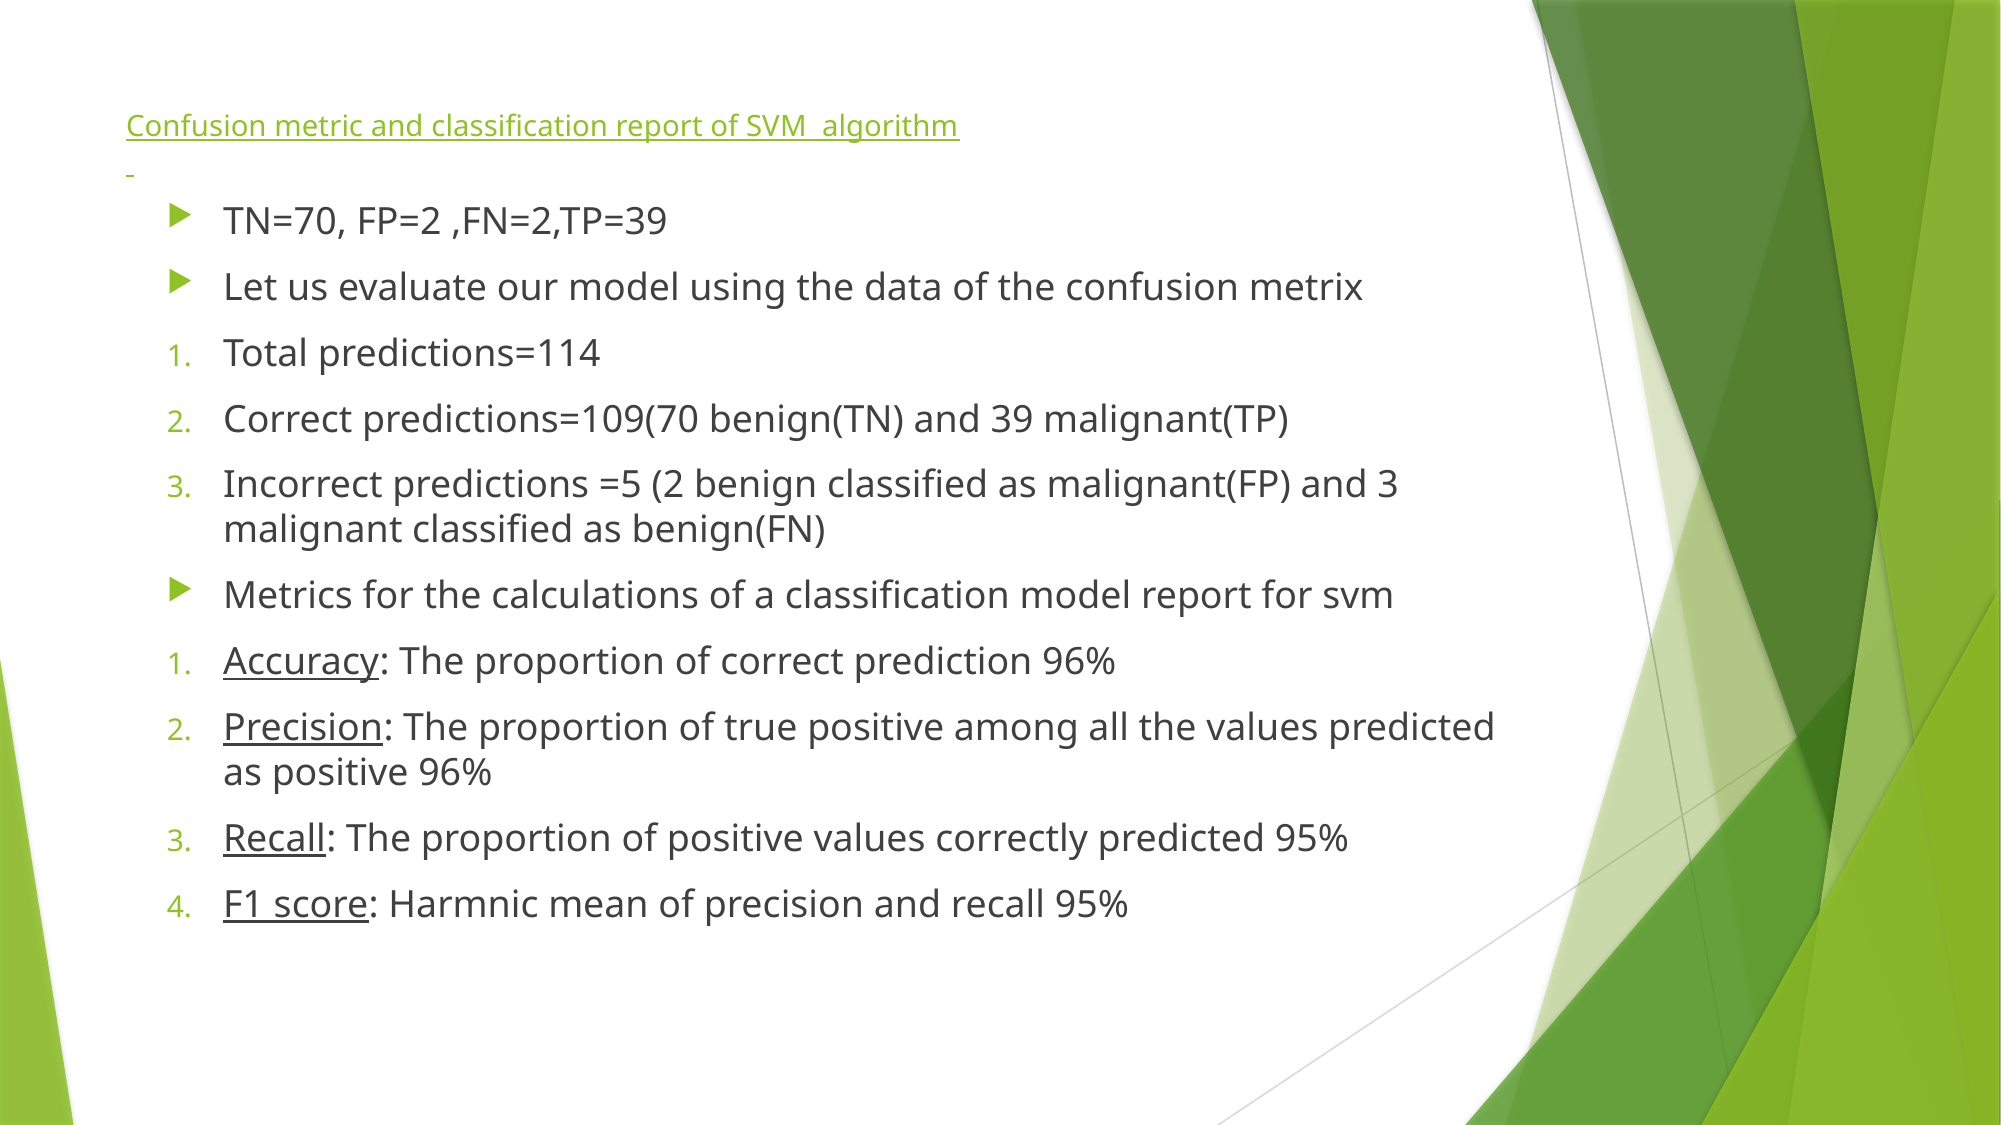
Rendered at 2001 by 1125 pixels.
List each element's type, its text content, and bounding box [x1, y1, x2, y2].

list TN=70, FP=2 ,FN=2,TP=39 Let us evaluate our model using the data of the confusion metrix Total predictions=114 Correct predictions=109(70 benign(TN) and 39 malignant(TP) Incorrect predictions =5 (2 benign classified as malignant(FP) and 3 malignant classified as benign(FN) Metrics for the calculations of a classification model report for svm Accuracy: The proportion of correct prediction 96% Precision: The proportion of true positive among all the values predicted as positive 96% Recall: The proportion of positive values correctly predicted 95% F1 score: Harmnic mean of precision and recall 95% [151, 189, 1522, 991]
title Confusion metric and classification report of SVM algorithm [111, 99, 1388, 221]
